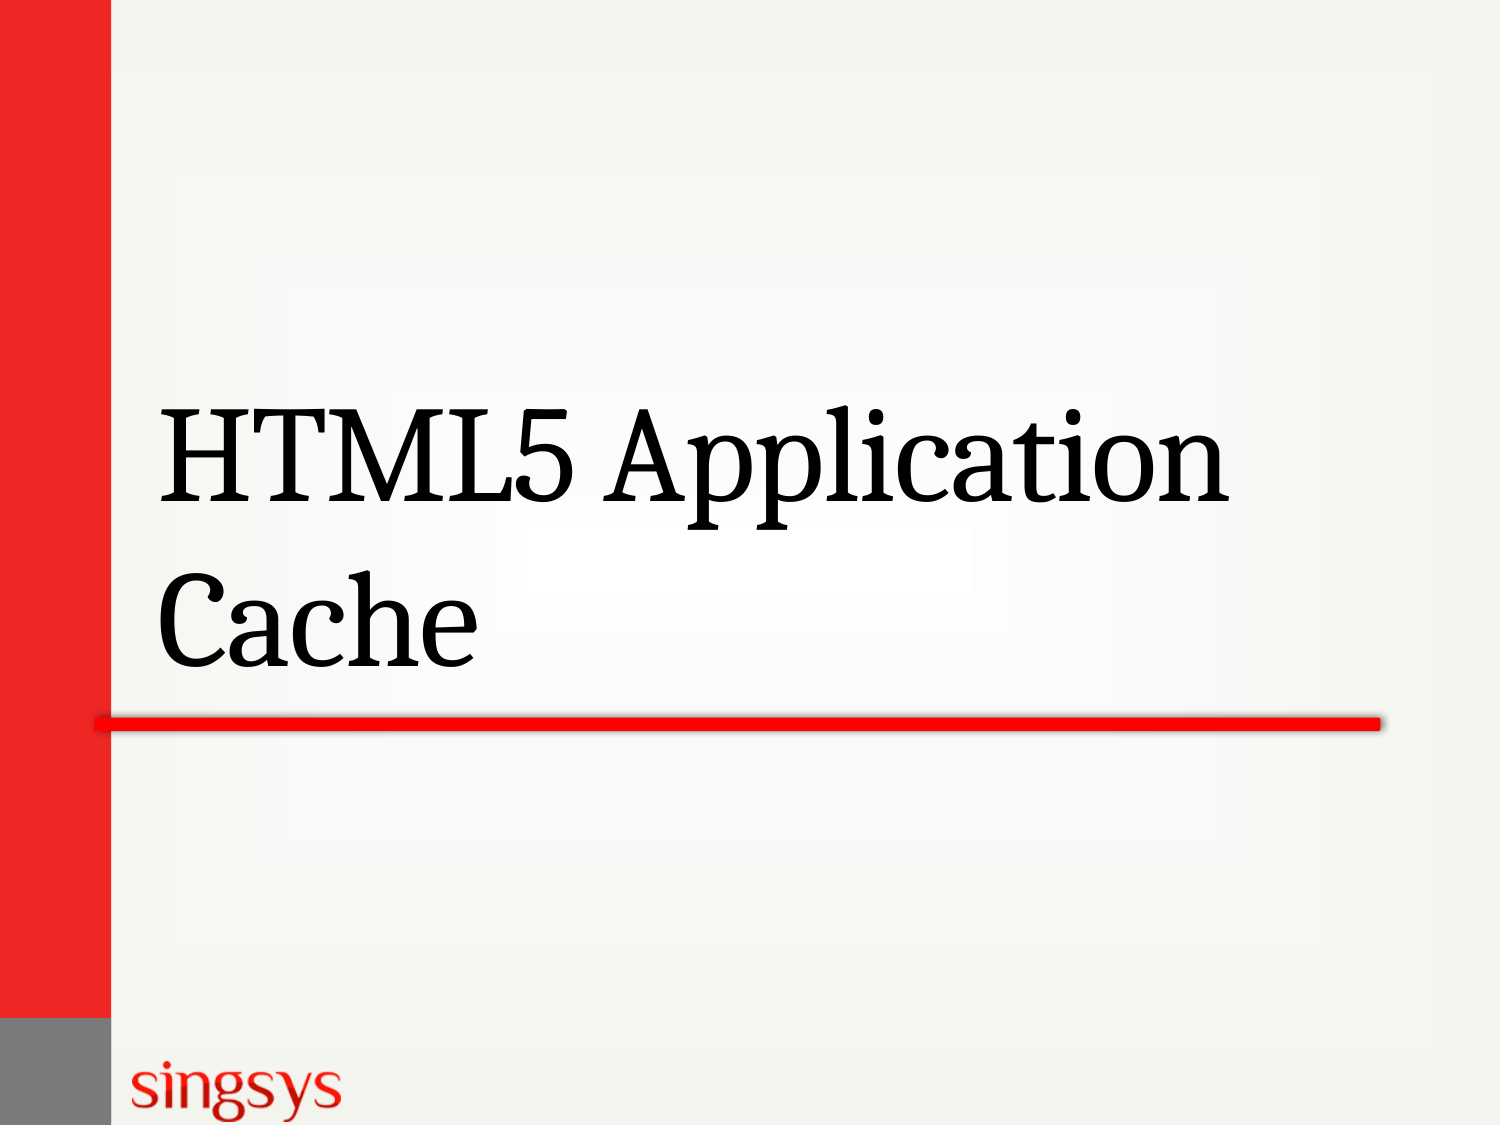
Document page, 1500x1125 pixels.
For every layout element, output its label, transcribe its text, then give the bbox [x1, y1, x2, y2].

picture [132, 1061, 341, 1122]
title HTML5 Application Cache [142, 275, 1381, 701]
